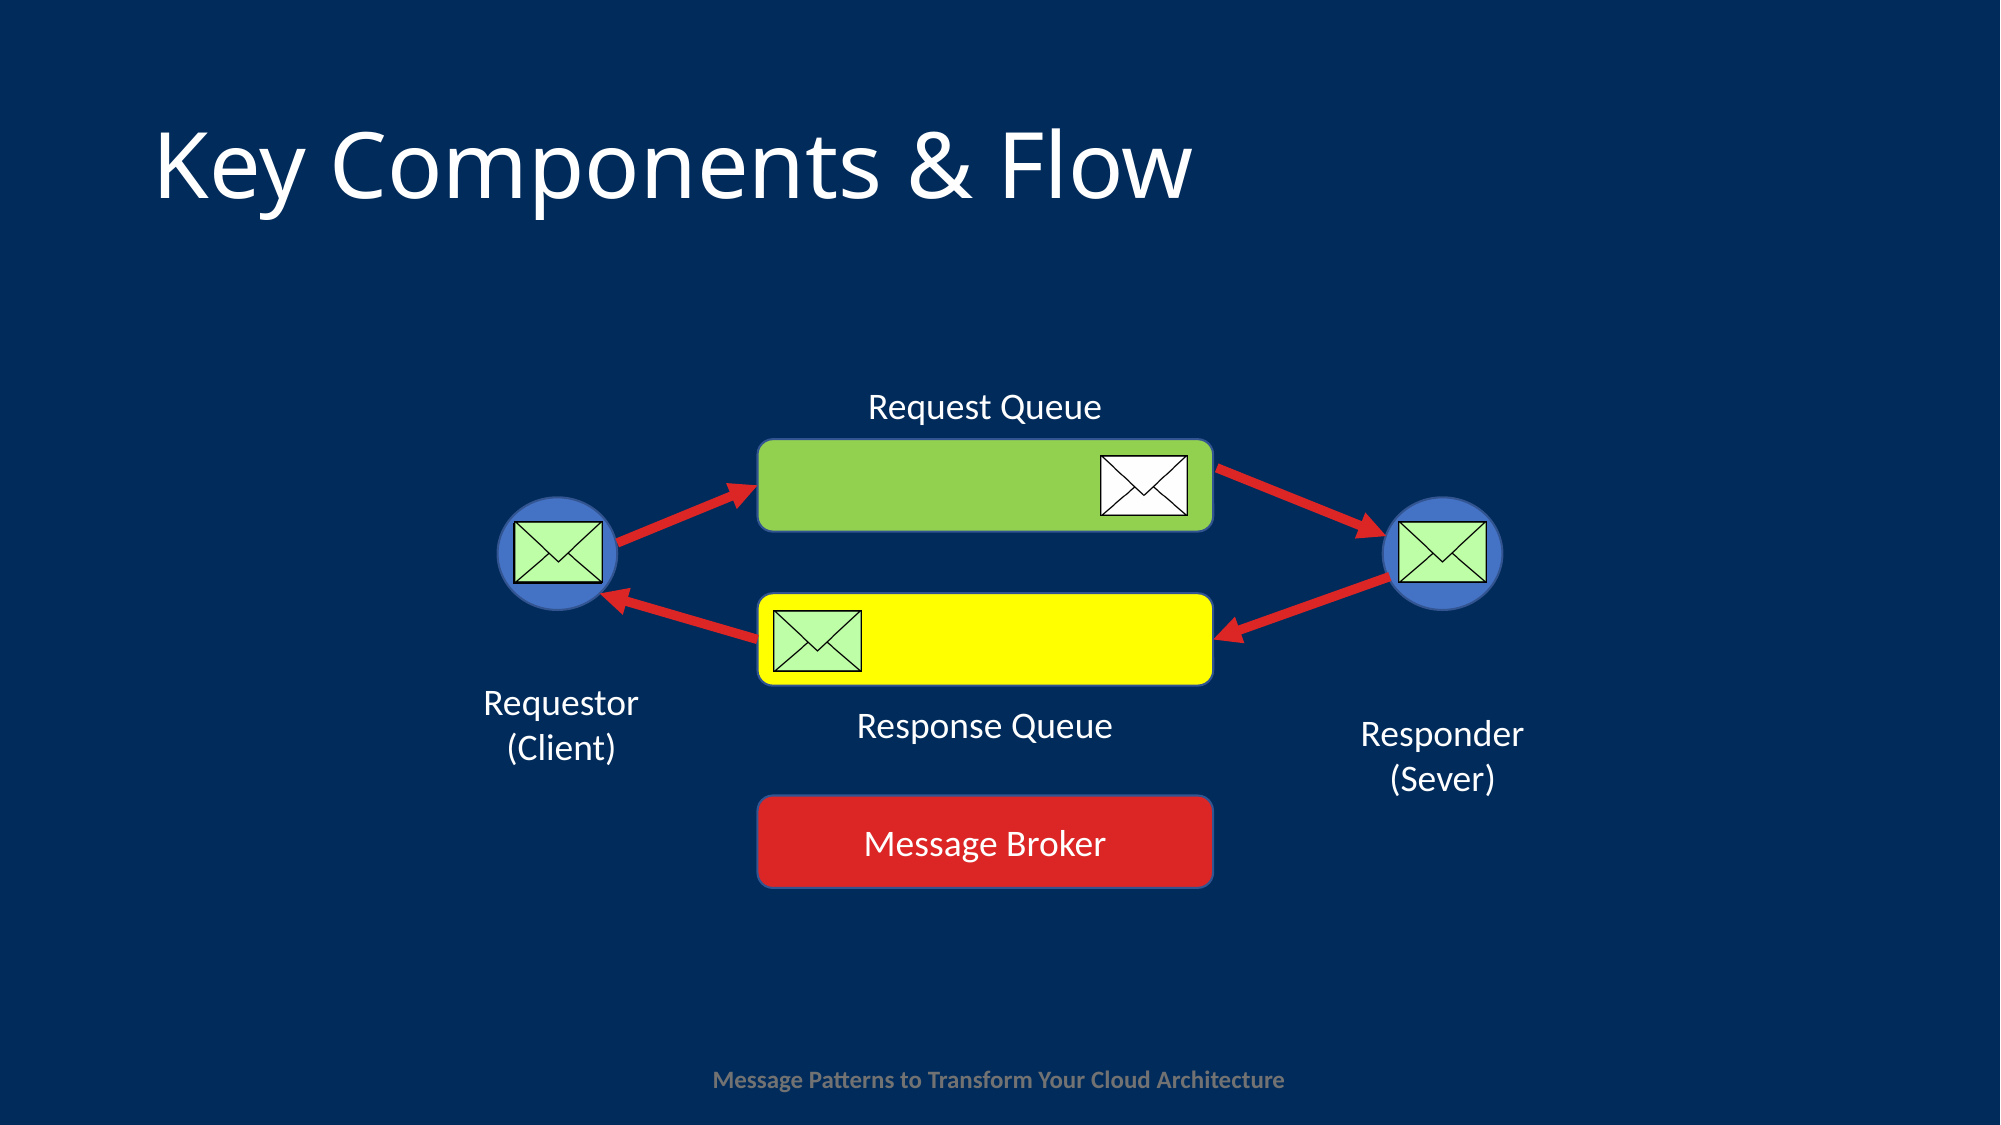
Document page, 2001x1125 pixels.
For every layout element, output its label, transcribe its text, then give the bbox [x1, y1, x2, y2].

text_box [757, 374, 1214, 532]
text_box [757, 593, 1214, 755]
picture [1398, 521, 1487, 583]
text_box Message Broker [756, 794, 1215, 889]
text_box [599, 593, 758, 640]
picture [1099, 455, 1188, 516]
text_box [1213, 576, 1390, 640]
picture [513, 521, 603, 584]
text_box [1344, 497, 1541, 808]
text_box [1216, 467, 1387, 537]
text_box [467, 497, 656, 777]
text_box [617, 485, 758, 543]
picture [773, 611, 862, 672]
title Key Components & Flow [137, 59, 1863, 278]
